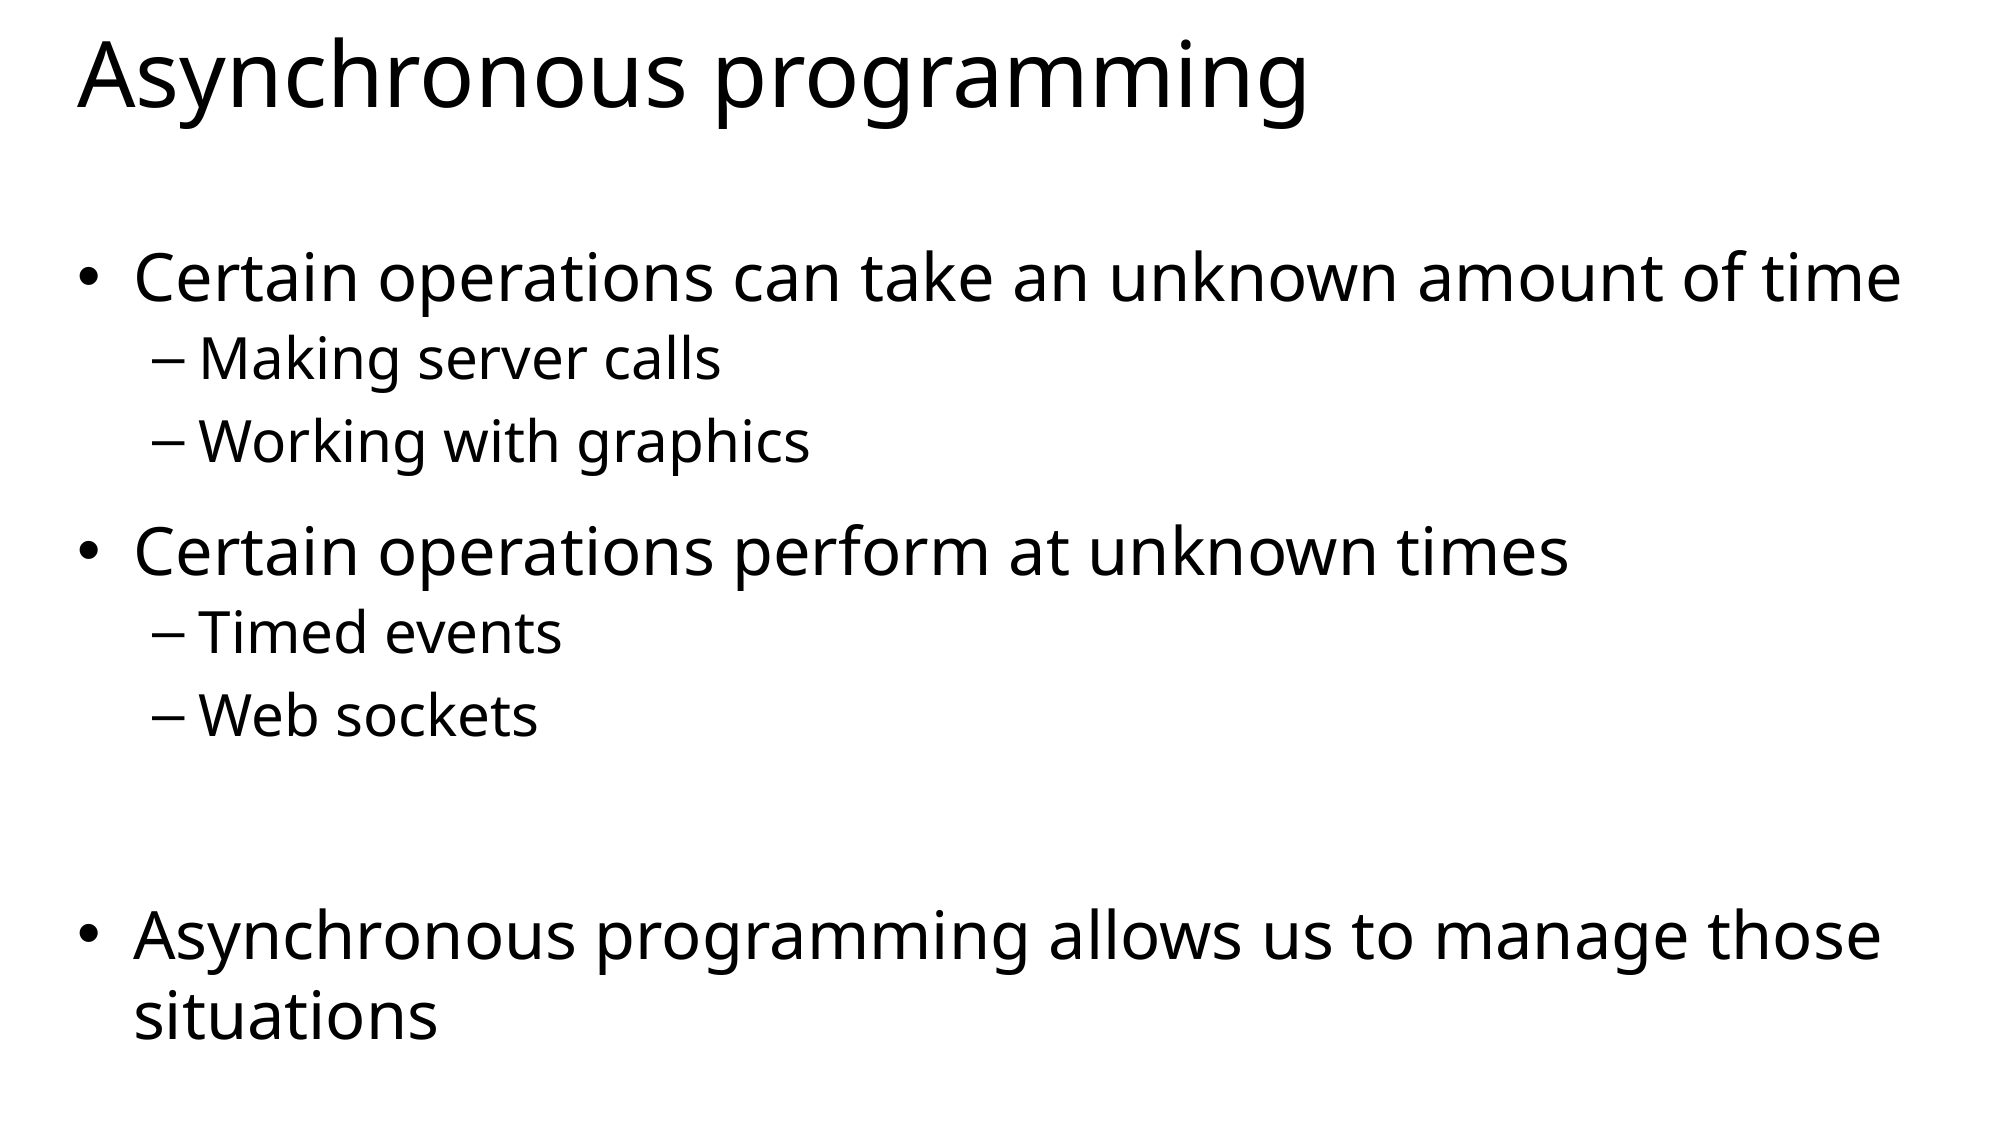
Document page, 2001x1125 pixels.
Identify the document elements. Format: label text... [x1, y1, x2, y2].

list Certain operations can take an unknown amount of time Making server calls Working with graphics Certain operations perform at unknown times Timed events Web sockets Asynchronous programming allows us to manage those situations [62, 227, 1953, 1096]
title Asynchronous programming [62, 29, 1953, 205]
